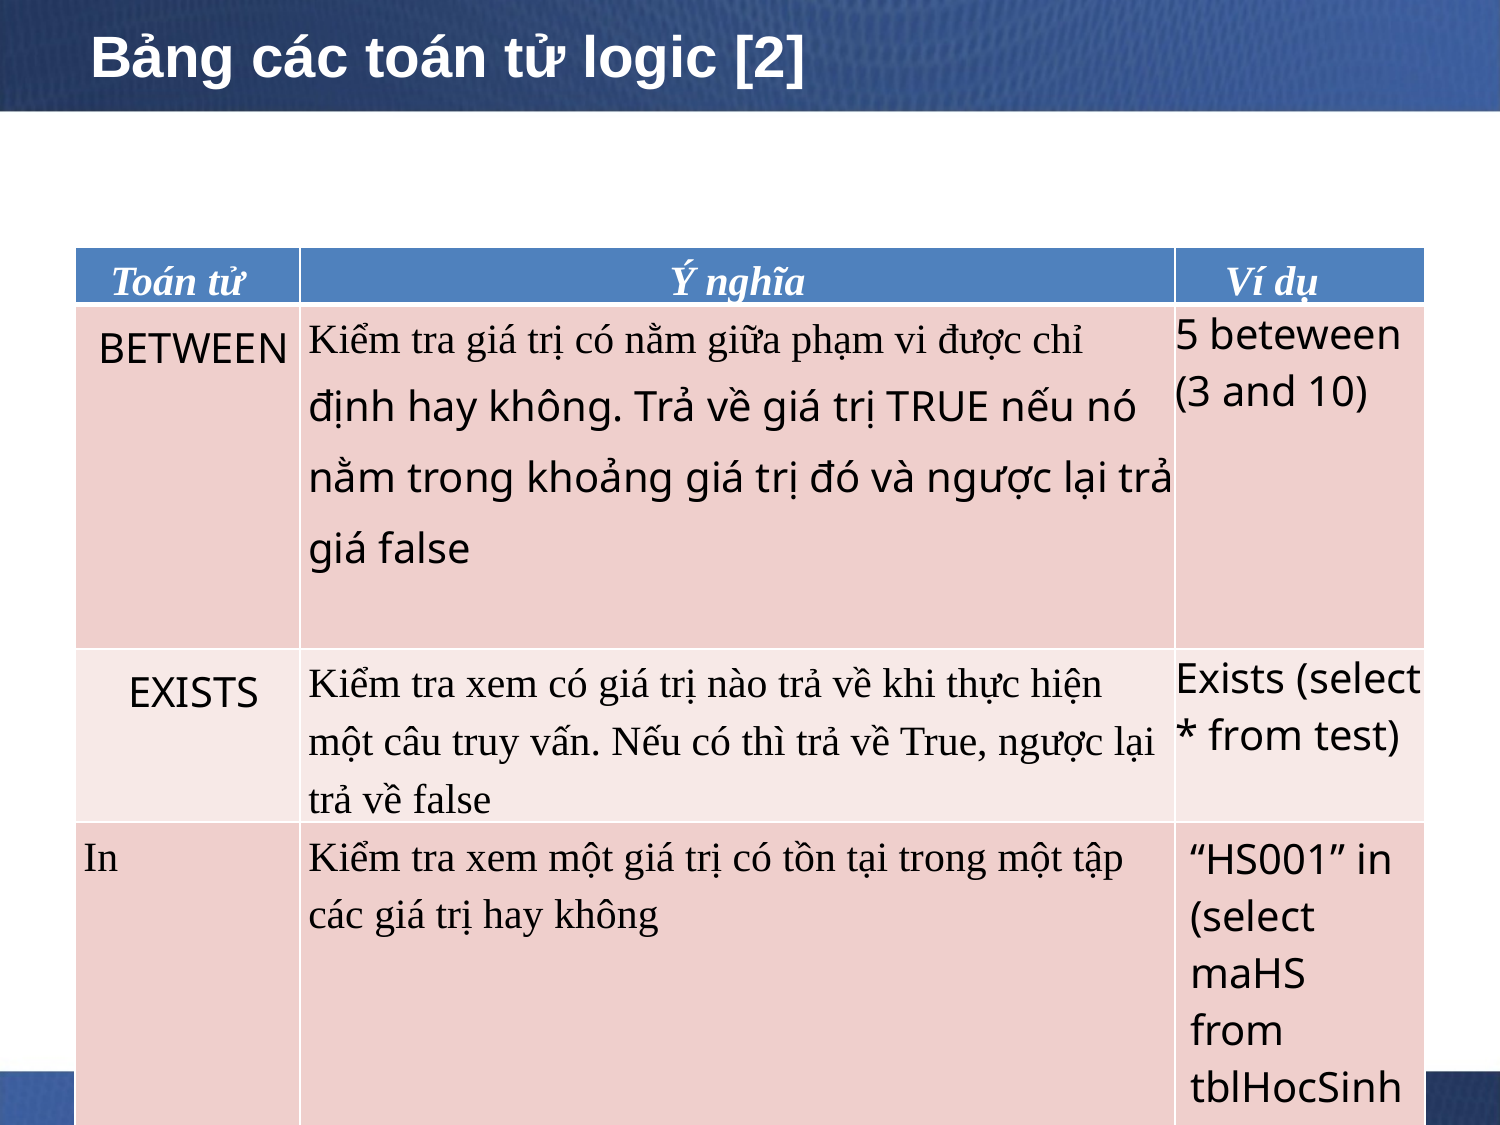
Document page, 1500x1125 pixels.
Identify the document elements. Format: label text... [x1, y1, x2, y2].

table_cell Kiểm tra xem một giá trị có tồn tại trong một tập các giá trị hay không [301, 823, 1174, 1125]
table_cell 5 beteween (3 and 10) [1176, 307, 1424, 648]
table_cell BETWEEN [76, 307, 299, 648]
title Bảng các toán tử logic [2] [75, 4, 1425, 105]
table_cell EXISTS [76, 650, 299, 821]
table_header Ý nghĩa [301, 248, 1174, 302]
table_cell In [76, 823, 299, 1125]
table_header Toán tử [76, 248, 299, 302]
picture [0, 0, 1500, 1125]
table_cell Kiểm tra giá trị có nằm giữa phạm vi được chỉ định hay không. Trả về giá trị TRUE nếu nó nằm trong khoảng giá trị đó và ngược lại trả giá false [301, 307, 1174, 648]
table_cell Exists (select * from test) [1176, 650, 1424, 821]
table_cell “HS001” in (select maHS from tblHocSinh) [1176, 823, 1424, 1125]
table_cell Kiểm tra xem có giá trị nào trả về khi thực hiện một câu truy vấn. Nếu có thì trả về True, ngược lại trả về false [301, 650, 1174, 821]
table_header Ví dụ [1176, 248, 1424, 302]
